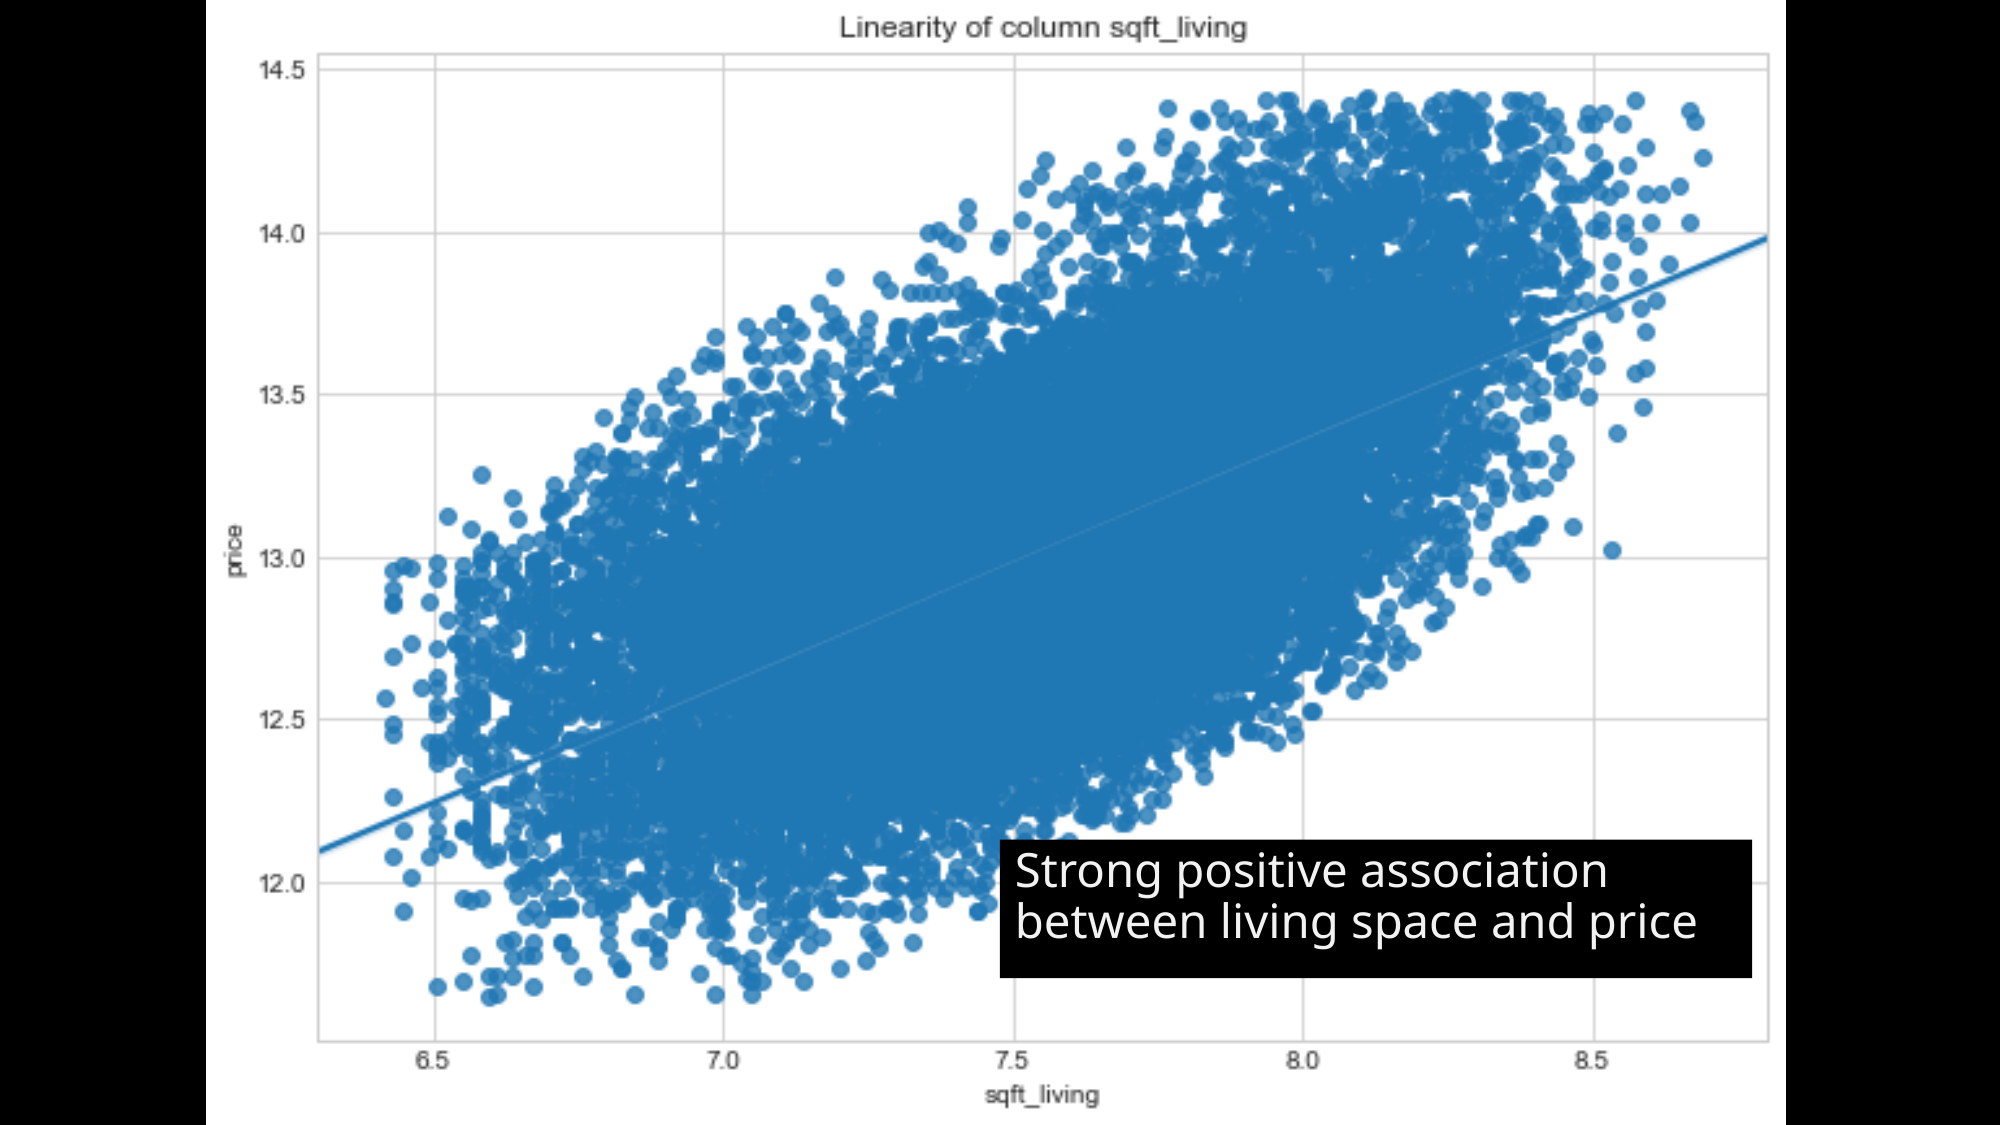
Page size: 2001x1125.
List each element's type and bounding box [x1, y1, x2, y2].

picture [206, 0, 1786, 1125]
